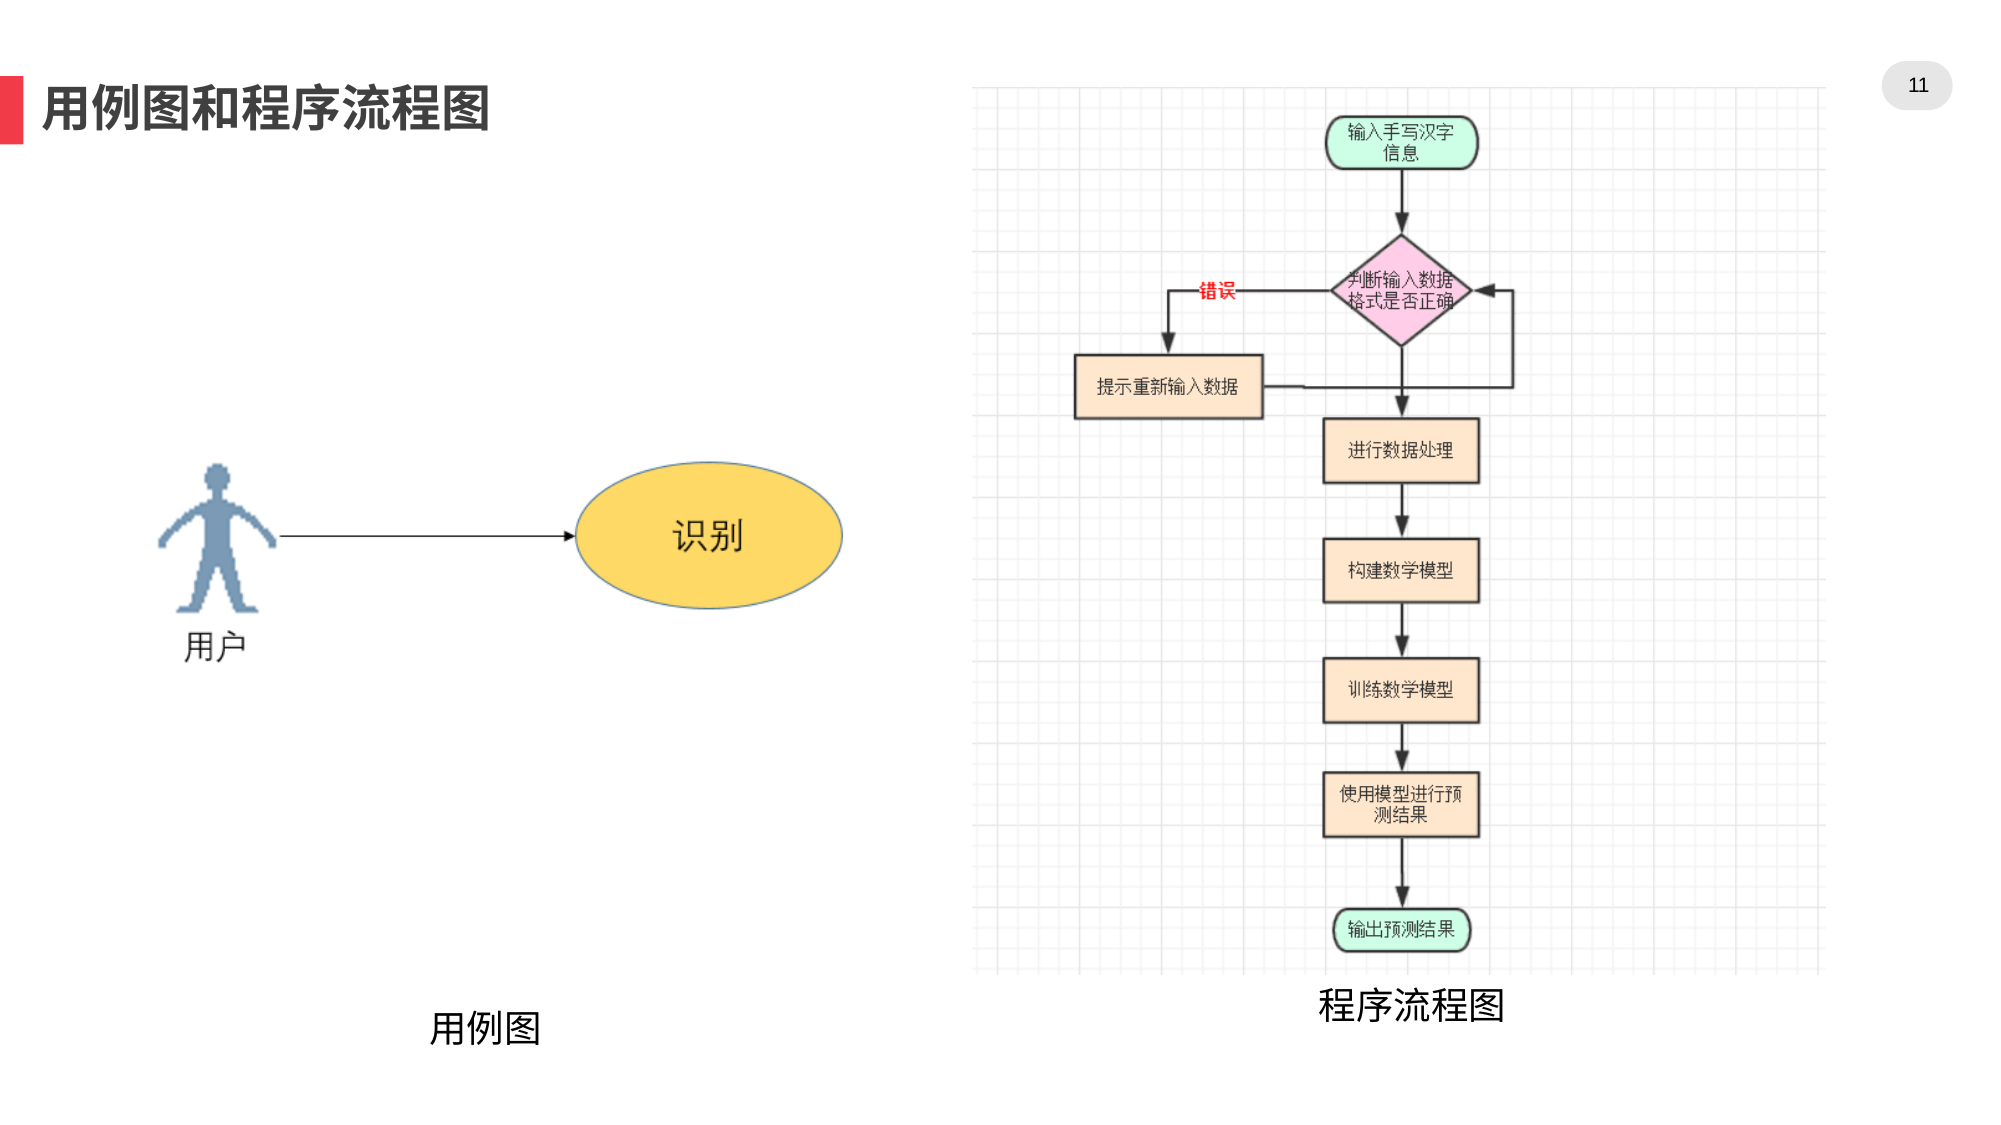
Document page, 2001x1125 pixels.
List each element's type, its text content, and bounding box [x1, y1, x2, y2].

picture [972, 87, 1826, 975]
picture [144, 413, 878, 697]
text_box 用例图 [414, 997, 557, 1058]
text_box 程序流程图 [1304, 975, 1522, 1035]
text_box 11 [1883, 71, 1955, 103]
list 用例图和程序流程图 [41, 75, 668, 145]
